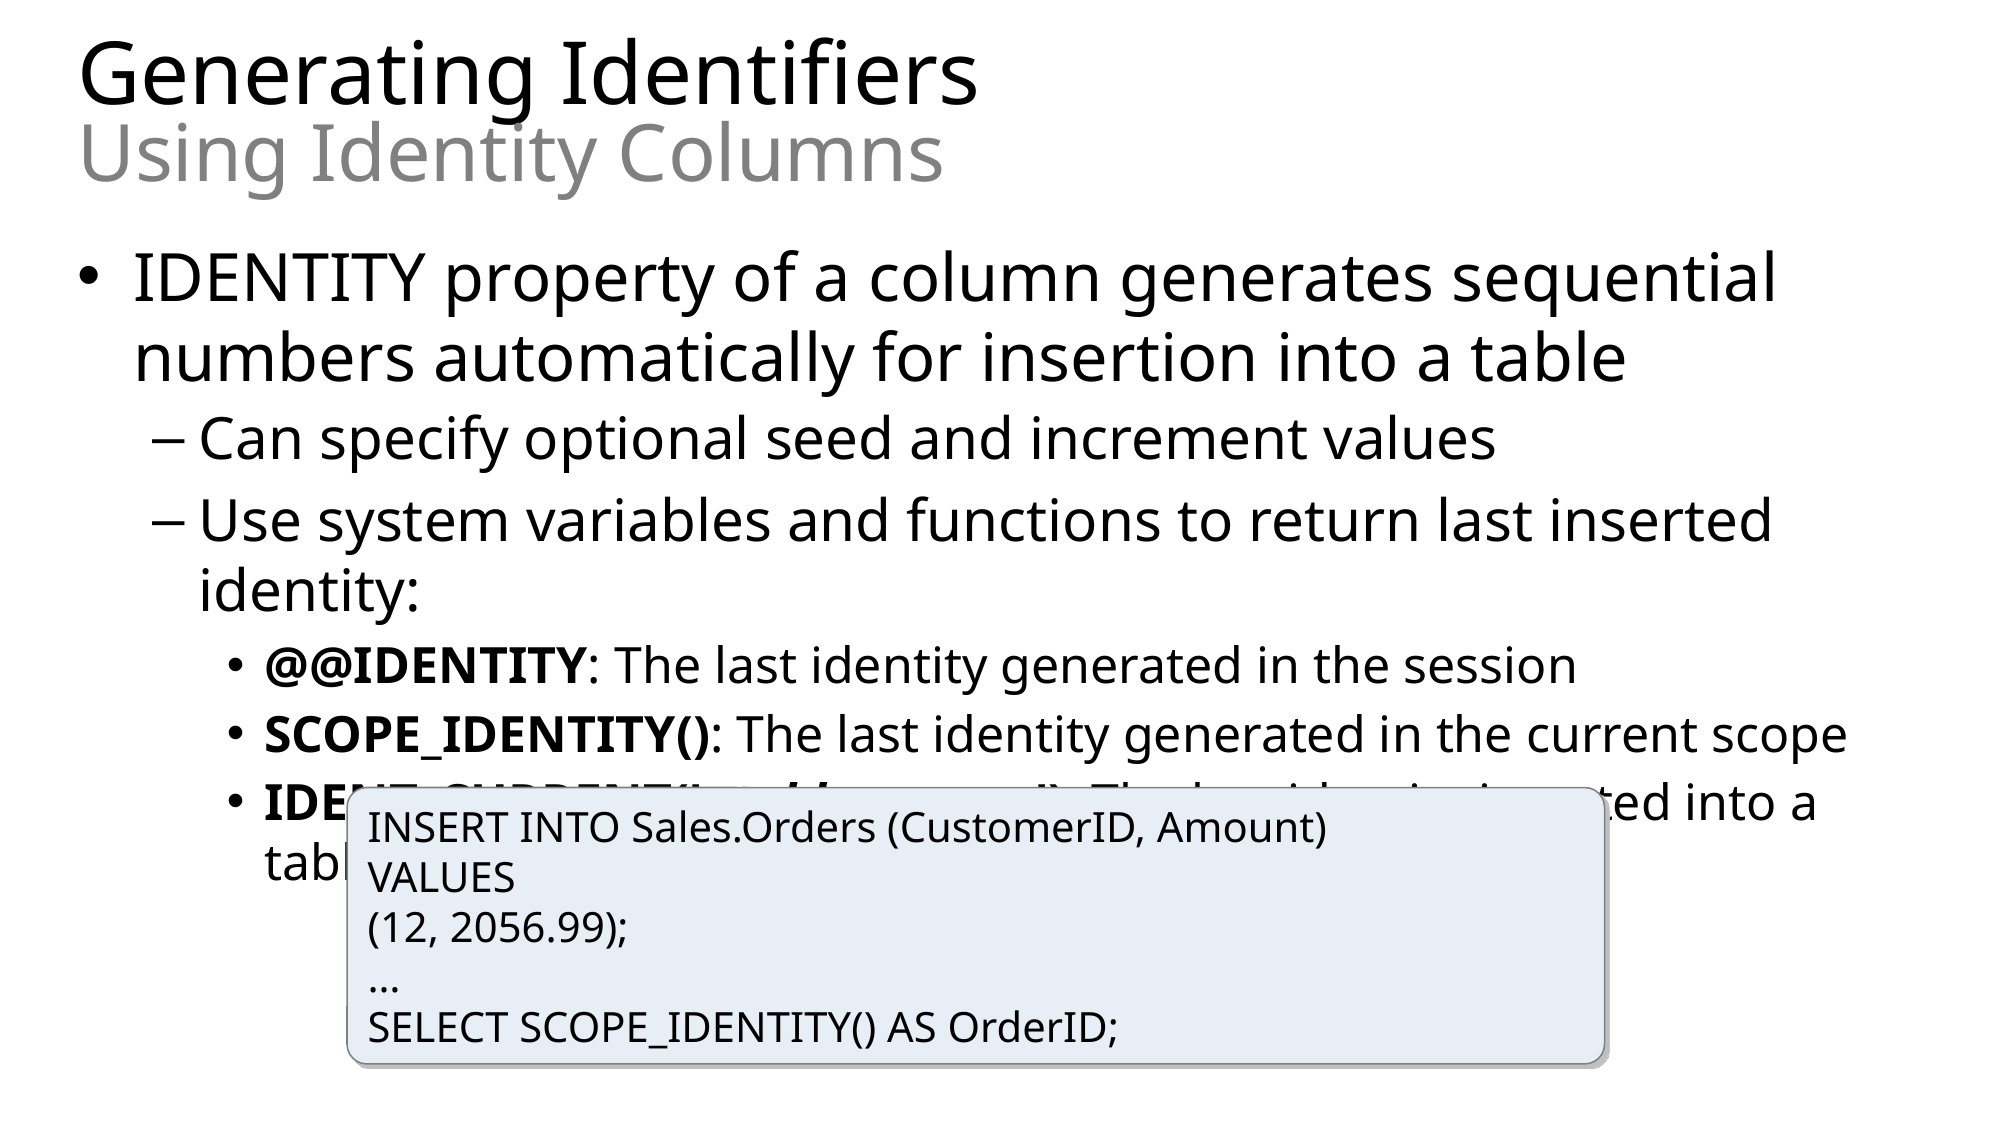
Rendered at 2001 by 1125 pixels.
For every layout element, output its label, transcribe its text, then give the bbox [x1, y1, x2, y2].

text_box INSERT INTO Sales.Orders (CustomerID, Amount) VALUES (12, 2056.99); … SELECT SCOPE_IDENTITY() AS OrderID; [347, 787, 1605, 1064]
list IDENTITY property of a column generates sequential numbers automatically for insertion into a table Can specify optional seed and increment values Use system variables and functions to return last inserted identity: @@IDENTITY: The last identity generated in the session SCOPE_IDENTITY(): The last identity generated in the current scope IDENT_CURRENT('<table_name>'): The last identity inserted into a table [62, 227, 1953, 1096]
title Generating Identifiers Using Identity Columns [62, 29, 1953, 205]
